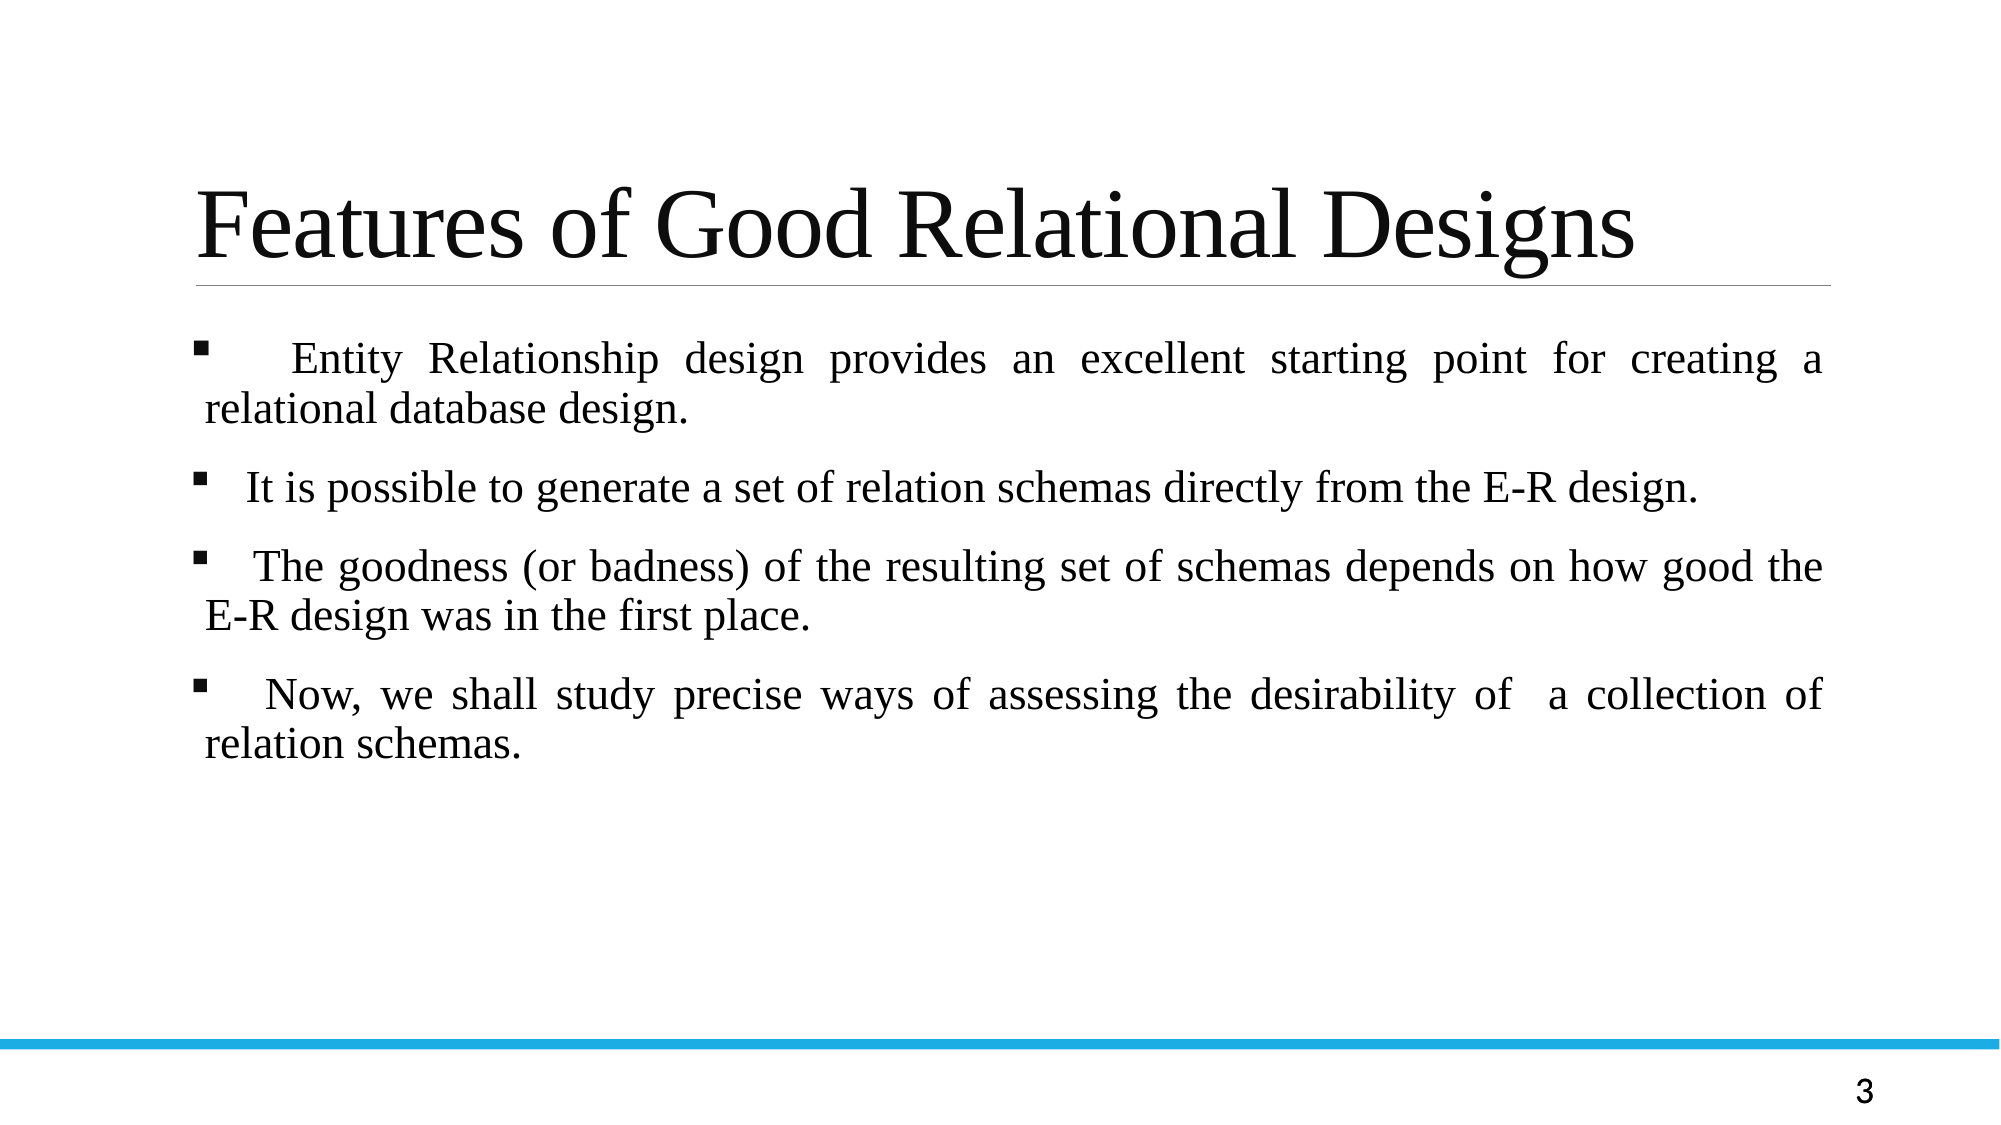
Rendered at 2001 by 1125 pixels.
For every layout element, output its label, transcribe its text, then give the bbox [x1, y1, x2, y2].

text_box Entity Relationship design provides an excellent starting point for creating a relational database design. It is possible to generate a set of relation schemas directly from the E-R design. The goodness (or badness) of the resulting set of schemas depends on how good the E-R design was in the first place. Now, we shall study precise ways of assessing the desirability of a collection of relation schemas. [174, 322, 1825, 983]
title Features of Good Relational Designs [180, 47, 1830, 285]
